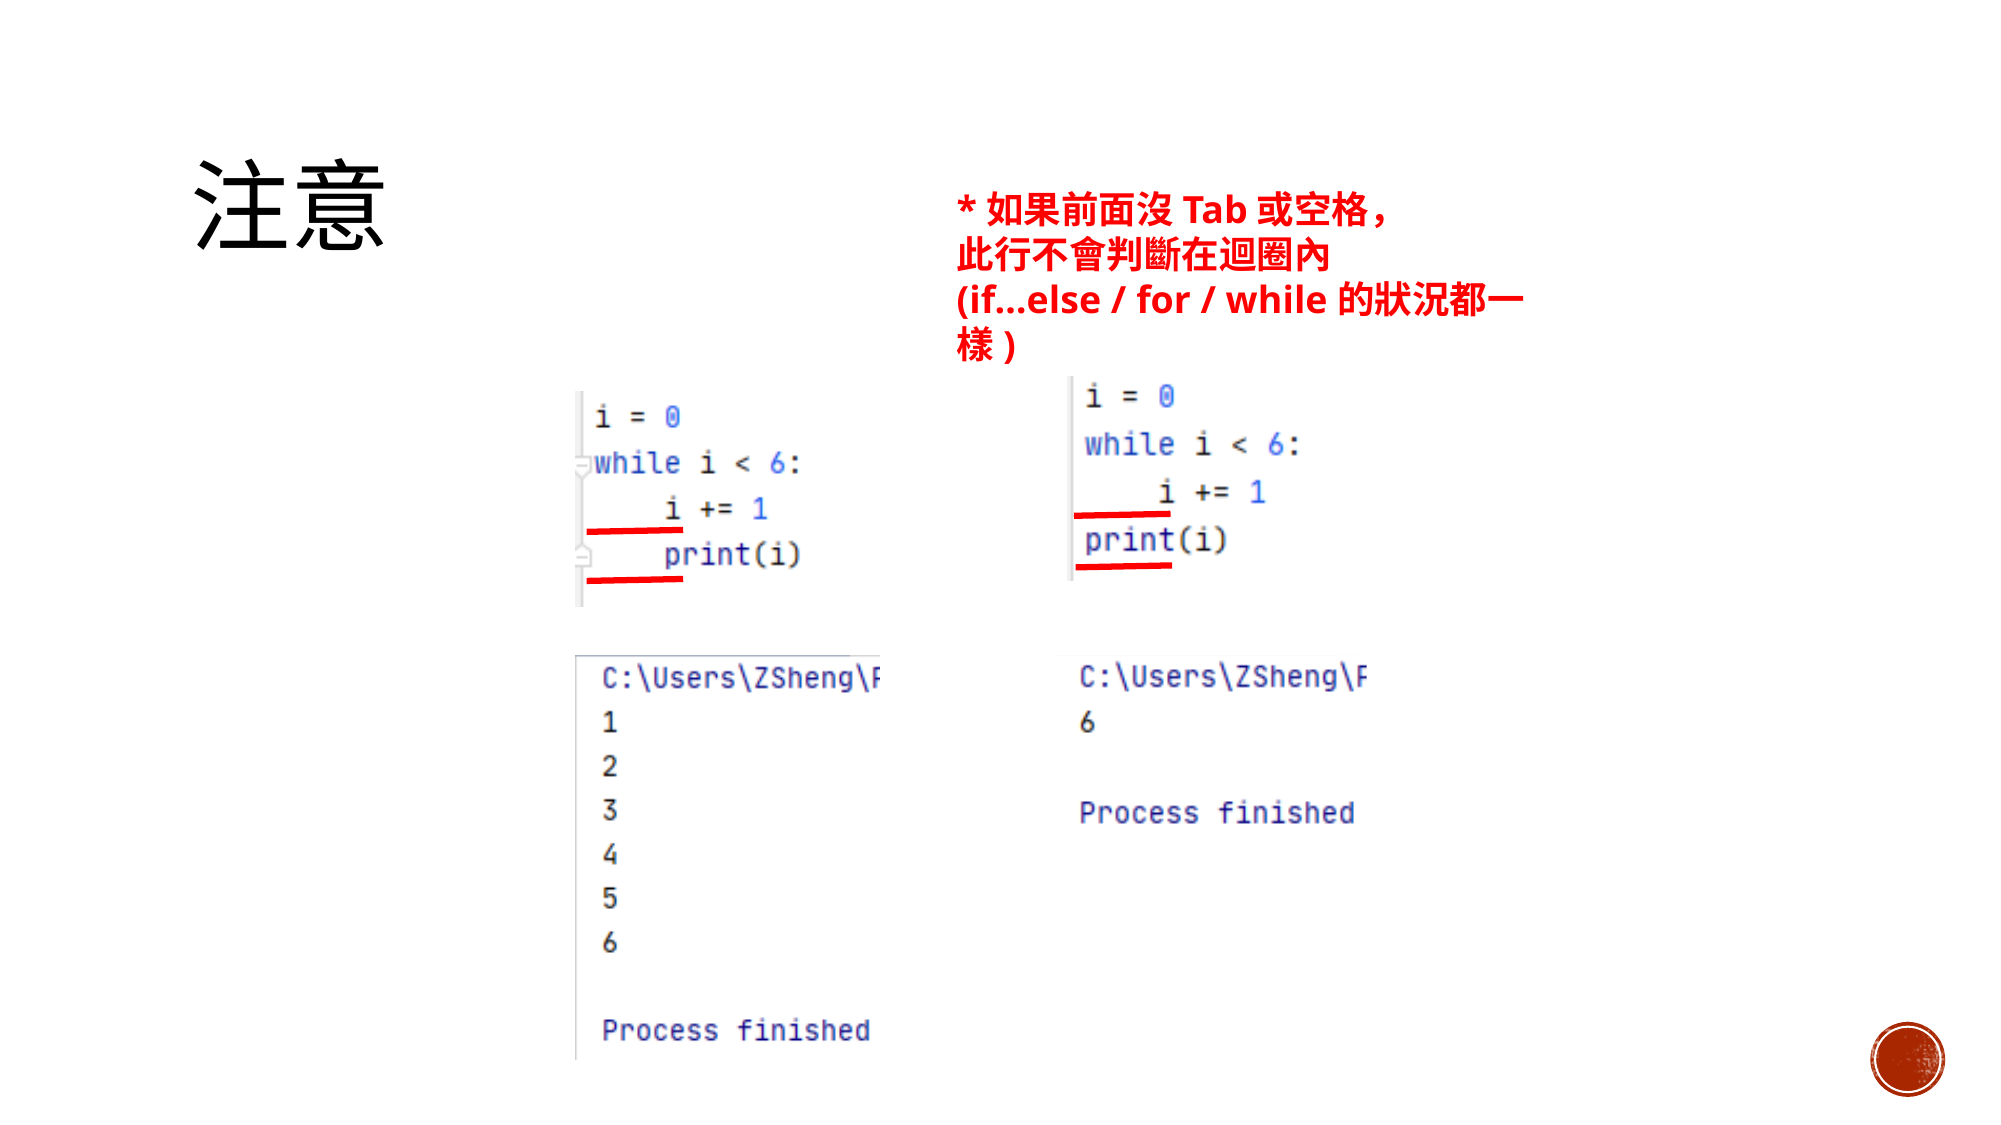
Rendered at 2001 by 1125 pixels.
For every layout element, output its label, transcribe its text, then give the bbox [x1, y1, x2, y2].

picture [1056, 655, 1367, 840]
picture [575, 391, 846, 607]
picture [1870, 1021, 1946, 1097]
title 注意 [175, 79, 1826, 344]
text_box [1073, 513, 1171, 517]
text_box *如果前面沒Tab或空格， 此行不會判斷在迴圈內 (if…else / for / while的狀況都一樣) [941, 178, 1597, 374]
picture [575, 655, 880, 1060]
picture [1067, 376, 1336, 582]
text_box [586, 529, 684, 533]
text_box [586, 578, 684, 582]
